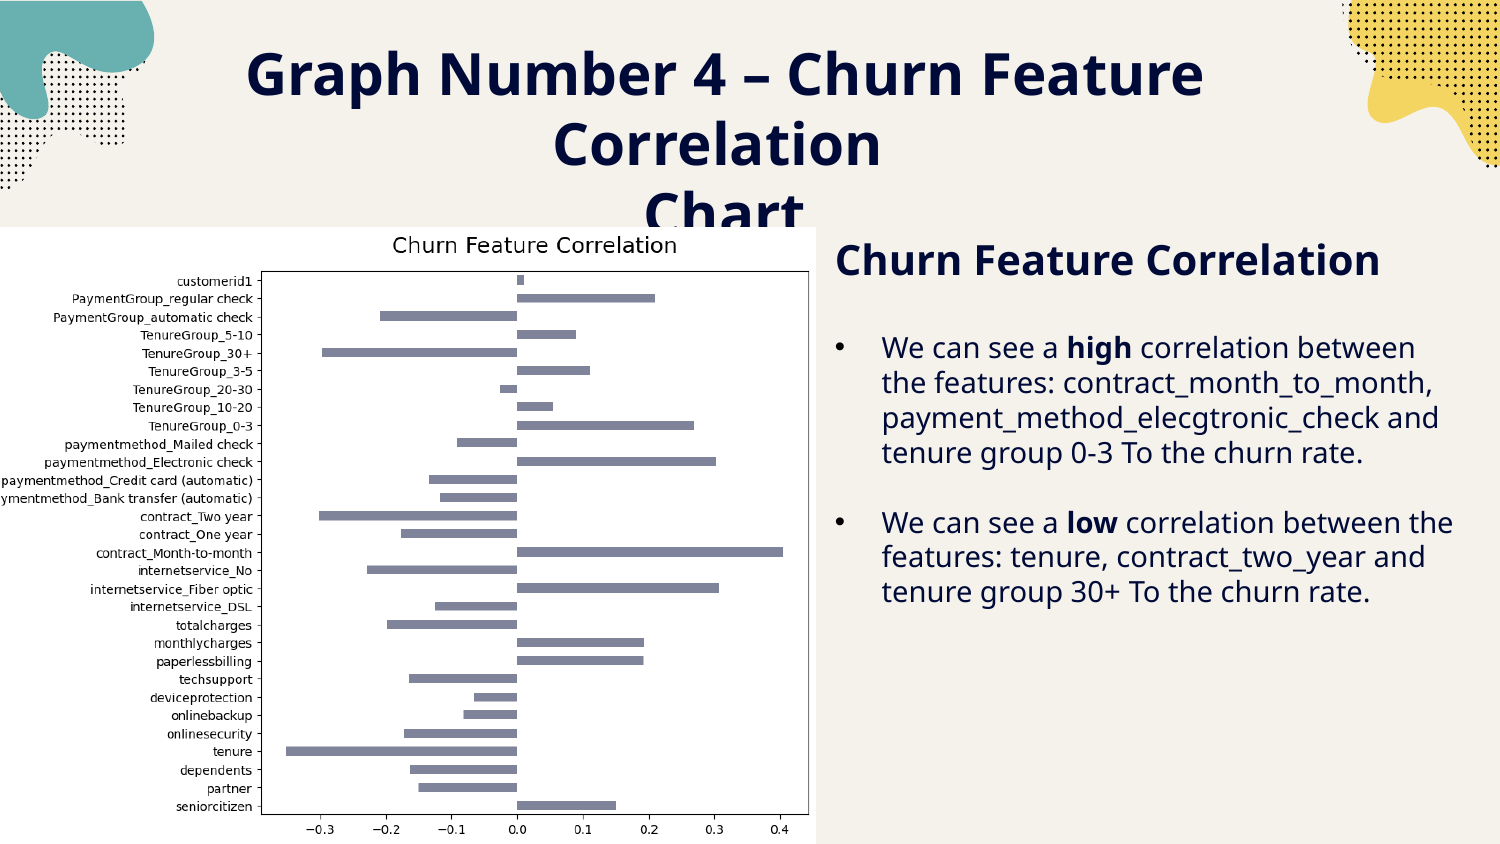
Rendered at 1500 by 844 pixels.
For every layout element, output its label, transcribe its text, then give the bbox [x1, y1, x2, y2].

title Graph Number 4 – Churn Feature Correlation Chart [65, 22, 1385, 173]
text_box We can see a high correlation between the features: contract_month_to_month, payment_method_elecgtronic_check and tenure group 0-3 To the churn rate. We can see a low correlation between the features: tenure, contract_two_year and tenure group 30+ To the churn rate. [821, 314, 1475, 713]
text_box Churn Feature Correlation [819, 201, 1431, 314]
picture [0, 227, 816, 844]
